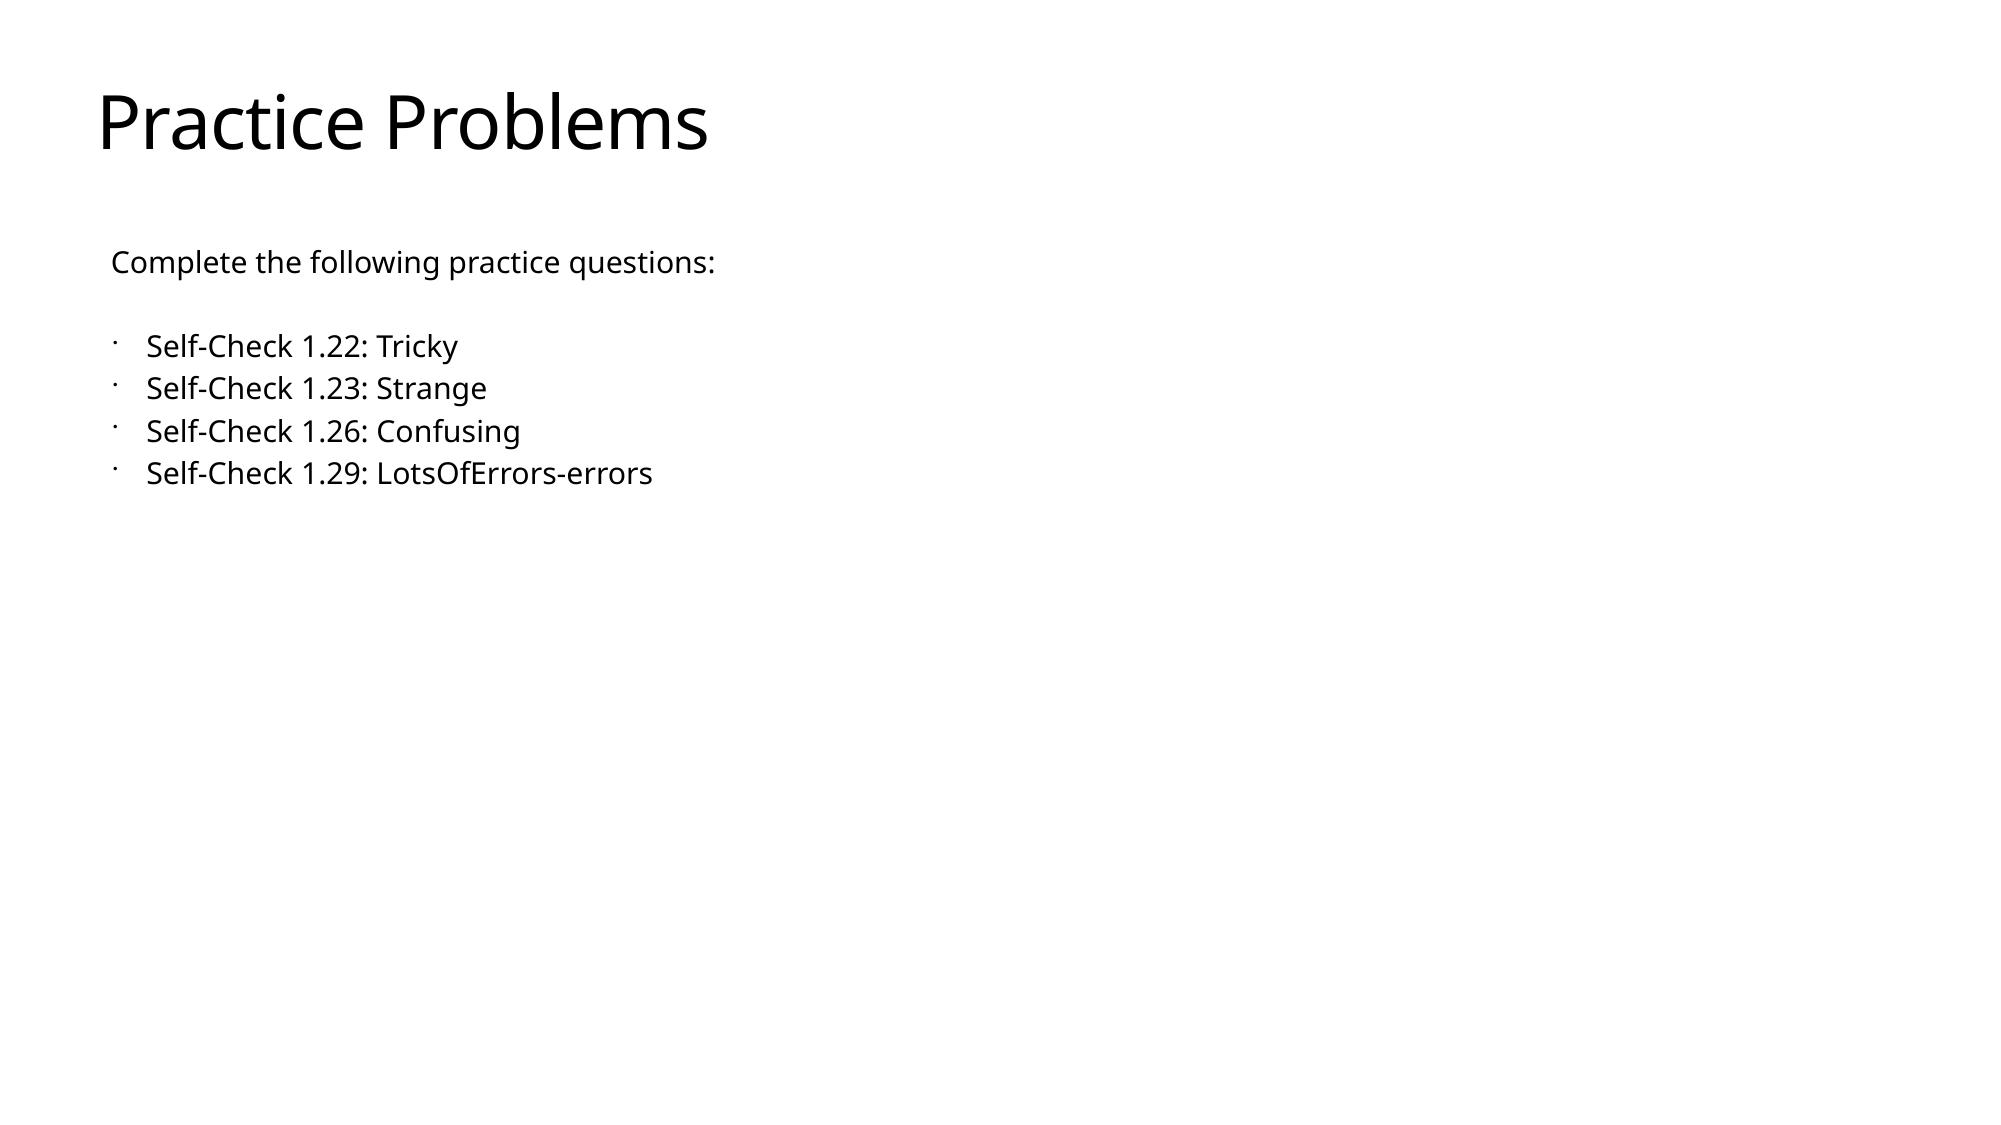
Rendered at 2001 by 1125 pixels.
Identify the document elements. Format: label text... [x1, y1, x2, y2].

list Complete the following practice questions: Self-Check 1.22: Tricky Self-Check 1.23: Strange Self-Check 1.26: Confusing Self-Check 1.29: LotsOfErrors-errors [95, 235, 1904, 501]
title Practice Problems [96, 75, 1904, 166]
